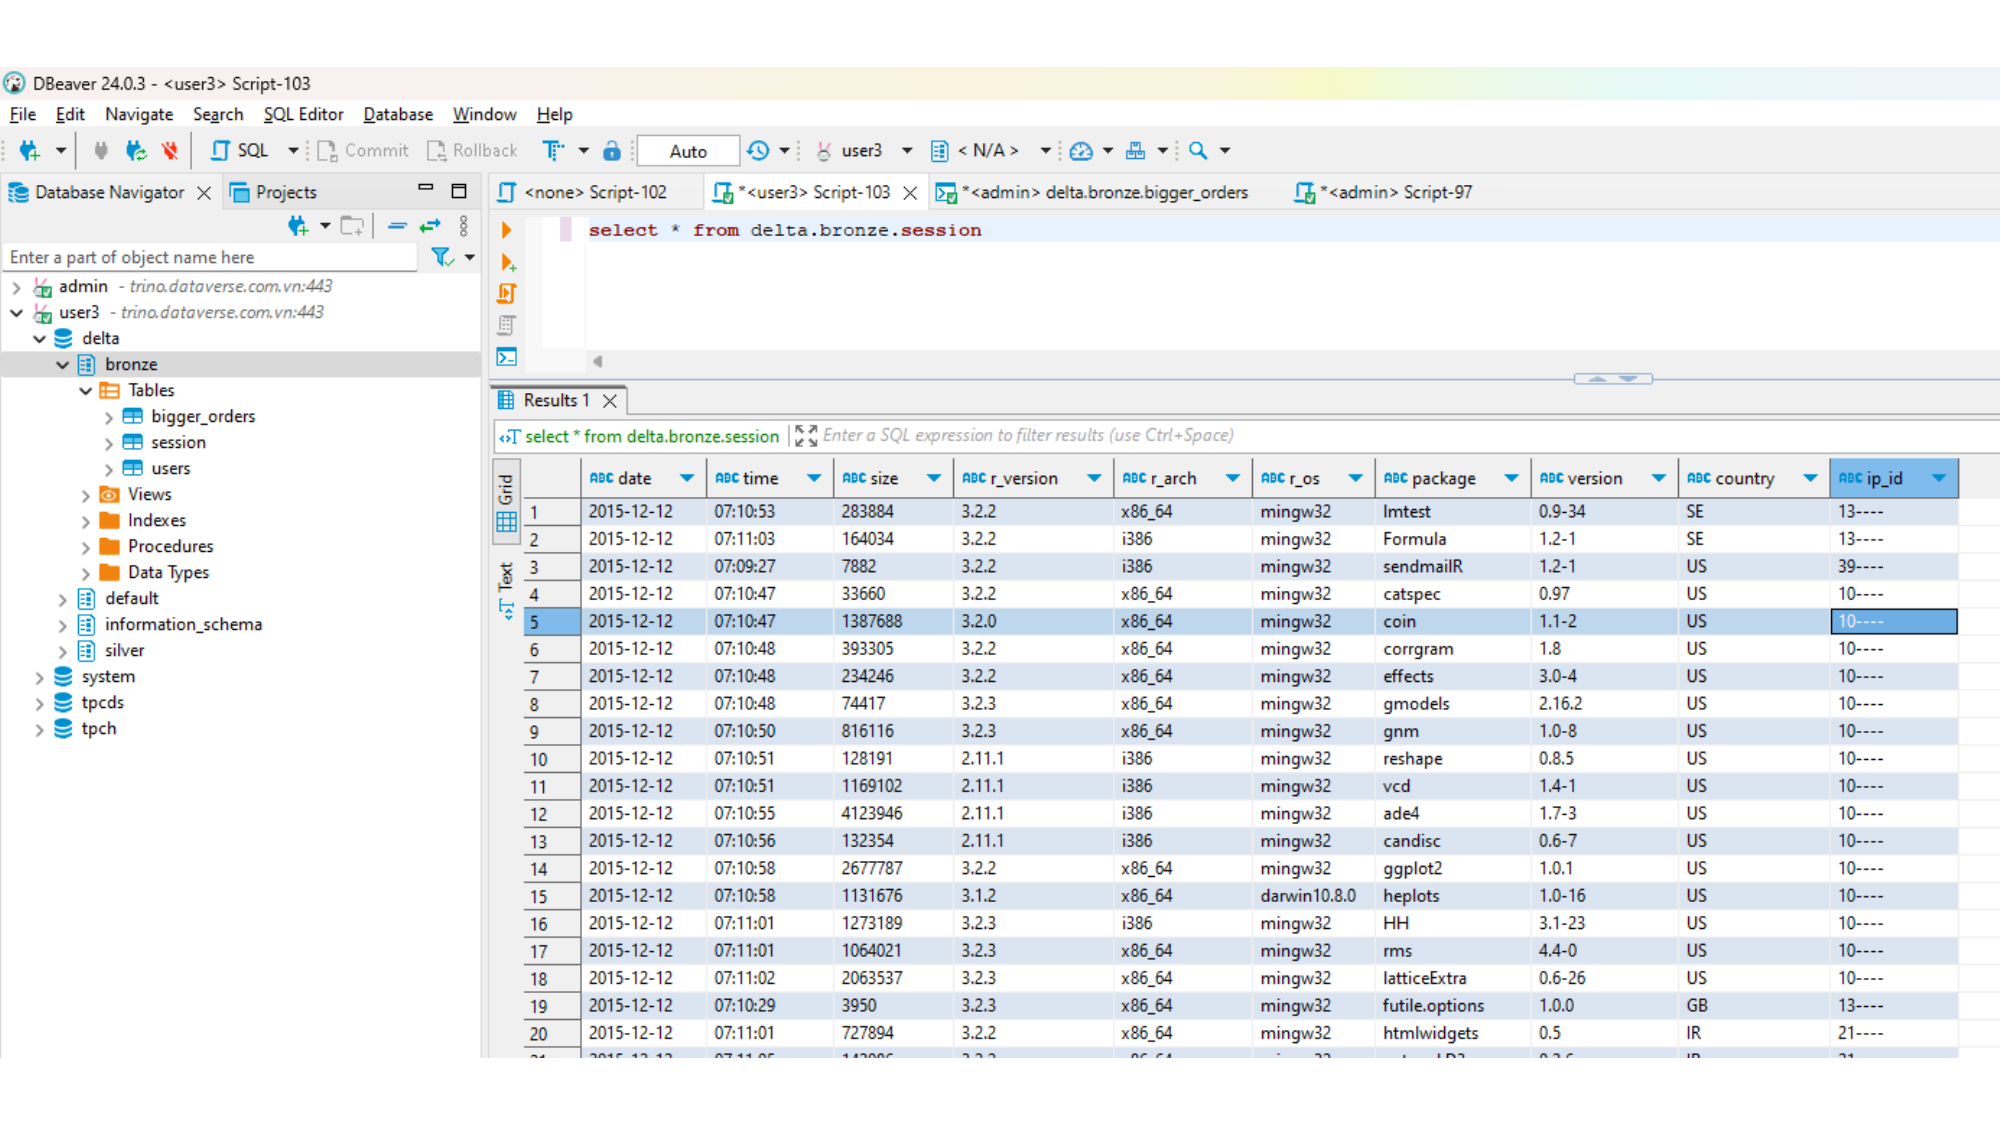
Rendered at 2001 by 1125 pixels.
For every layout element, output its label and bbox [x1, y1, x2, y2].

picture [0, 66, 2000, 1059]
